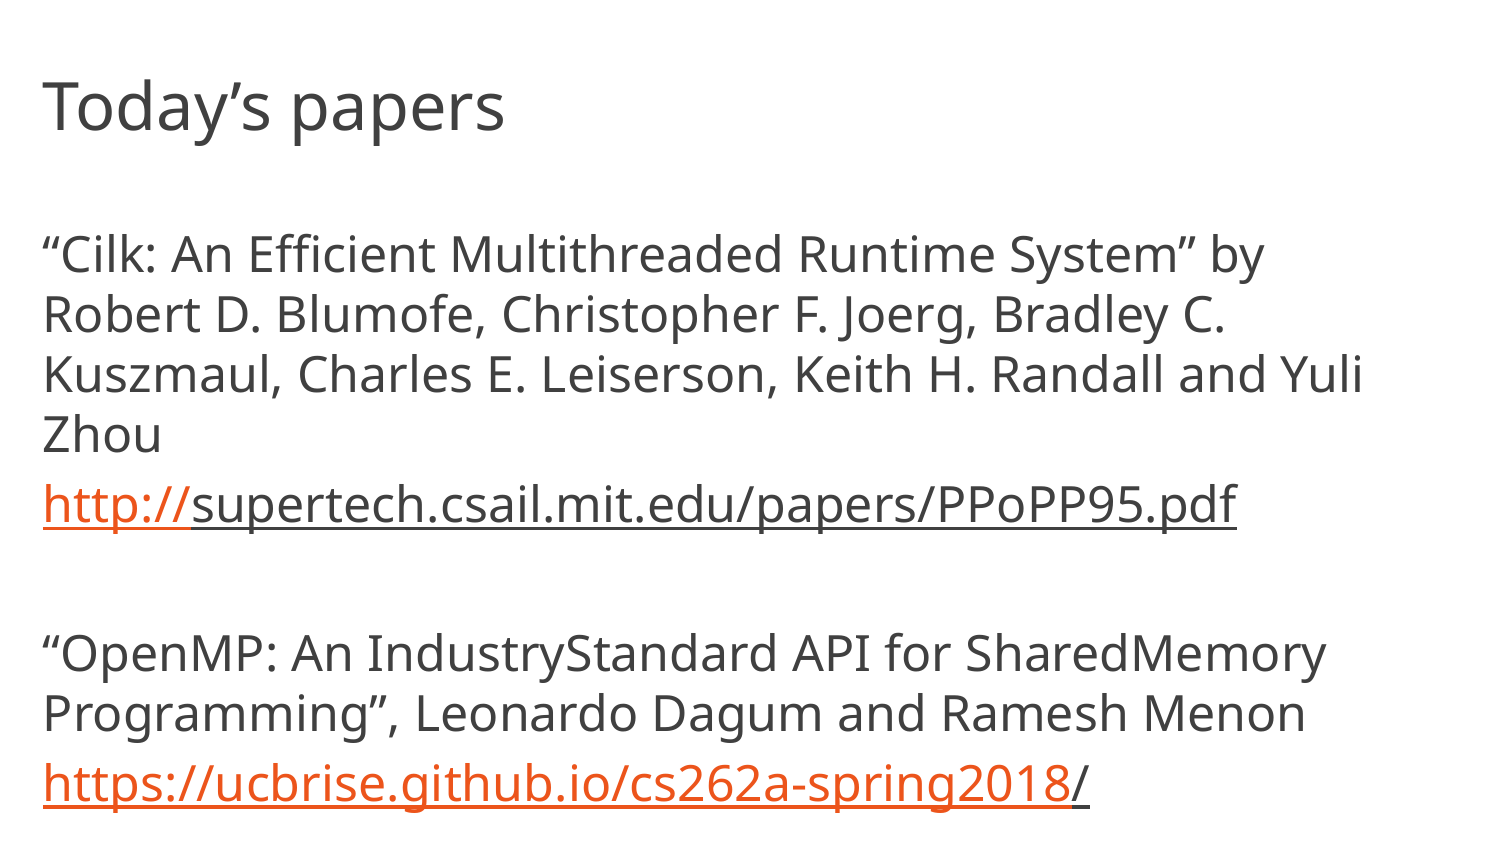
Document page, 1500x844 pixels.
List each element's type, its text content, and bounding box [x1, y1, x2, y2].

title Today’s papers [27, 33, 1480, 175]
list “Cilk: An Efficient Multithreaded Runtime System” by Robert D. Blumofe, Christopher F. Joerg, Bradley C. Kuszmaul, Charles E. Leiserson, Keith H. Randall and Yuli Zhou http://supertech.csail.mit.edu/papers/PPoPP95.pdf “OpenMP: An IndustryStandard API for SharedMemory Programming”, Leonardo Dagum and Ramesh Menon https://ucbrise.github.io/cs262a-spring2018/ [27, 215, 1480, 773]
